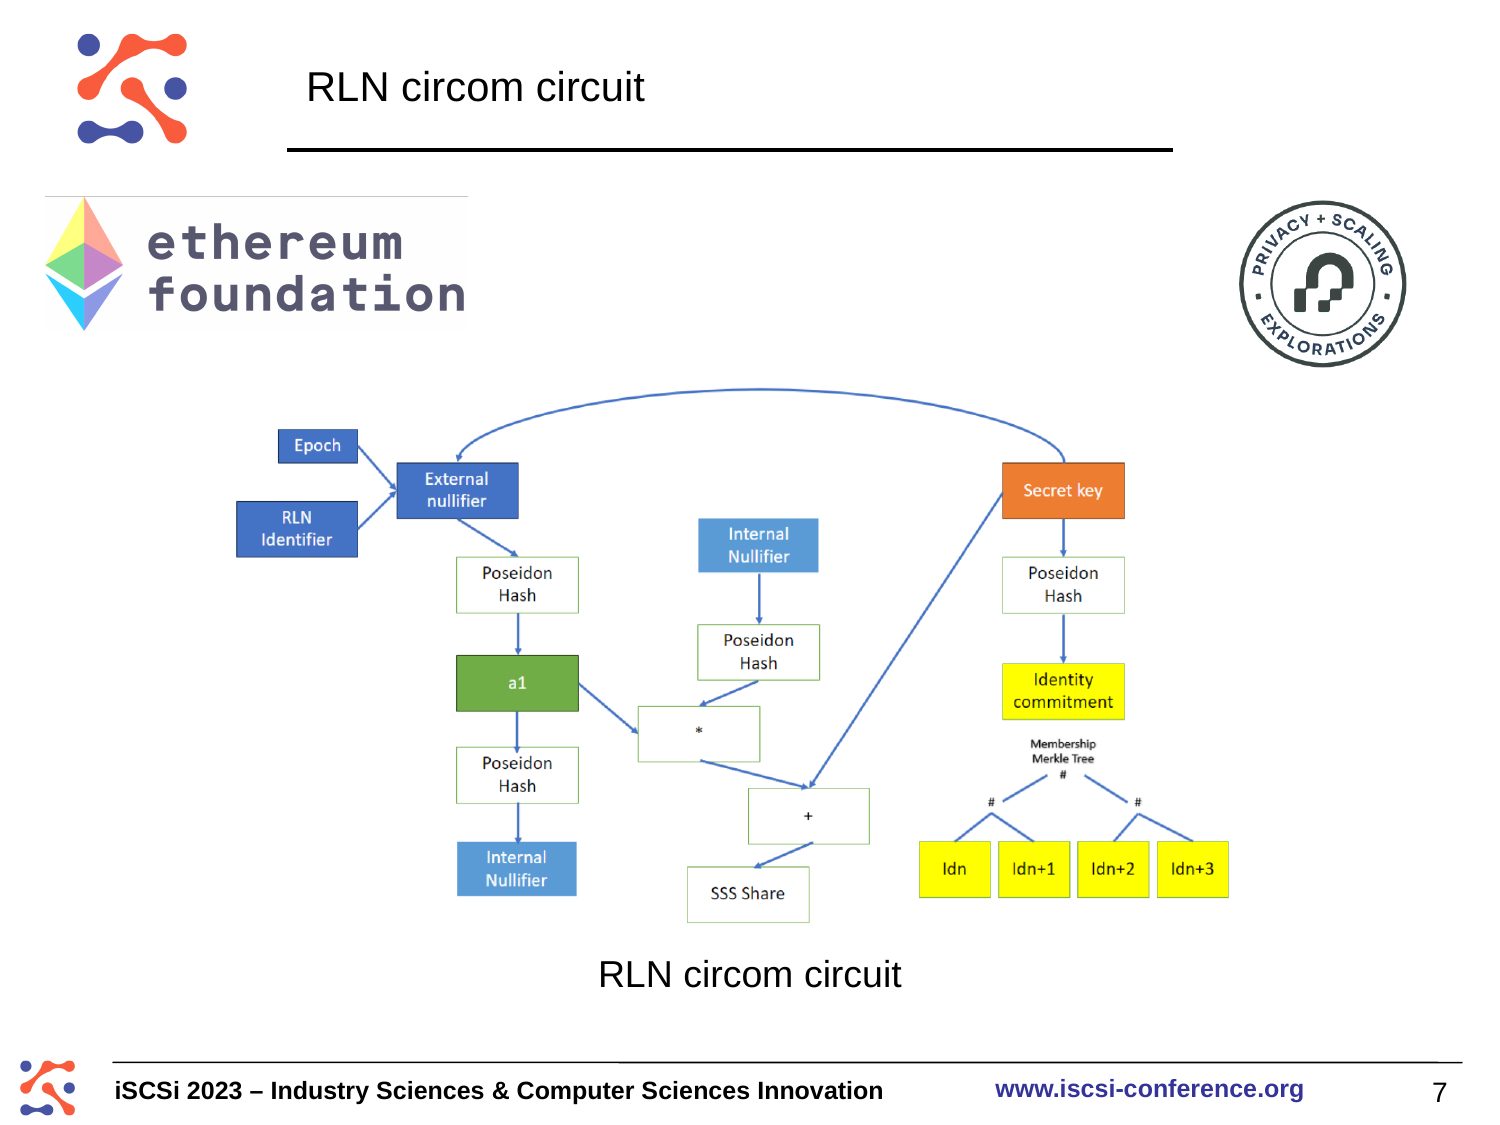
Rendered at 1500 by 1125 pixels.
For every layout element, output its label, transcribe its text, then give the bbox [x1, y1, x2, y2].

picture [10, 1037, 83, 1125]
picture [44, 196, 468, 331]
picture [209, 188, 1424, 937]
text_box RLN circom circuit [582, 945, 917, 1003]
title RLN circom circuit [291, 24, 1178, 146]
slide_number 7 [1324, 1066, 1463, 1125]
picture [57, 0, 202, 188]
